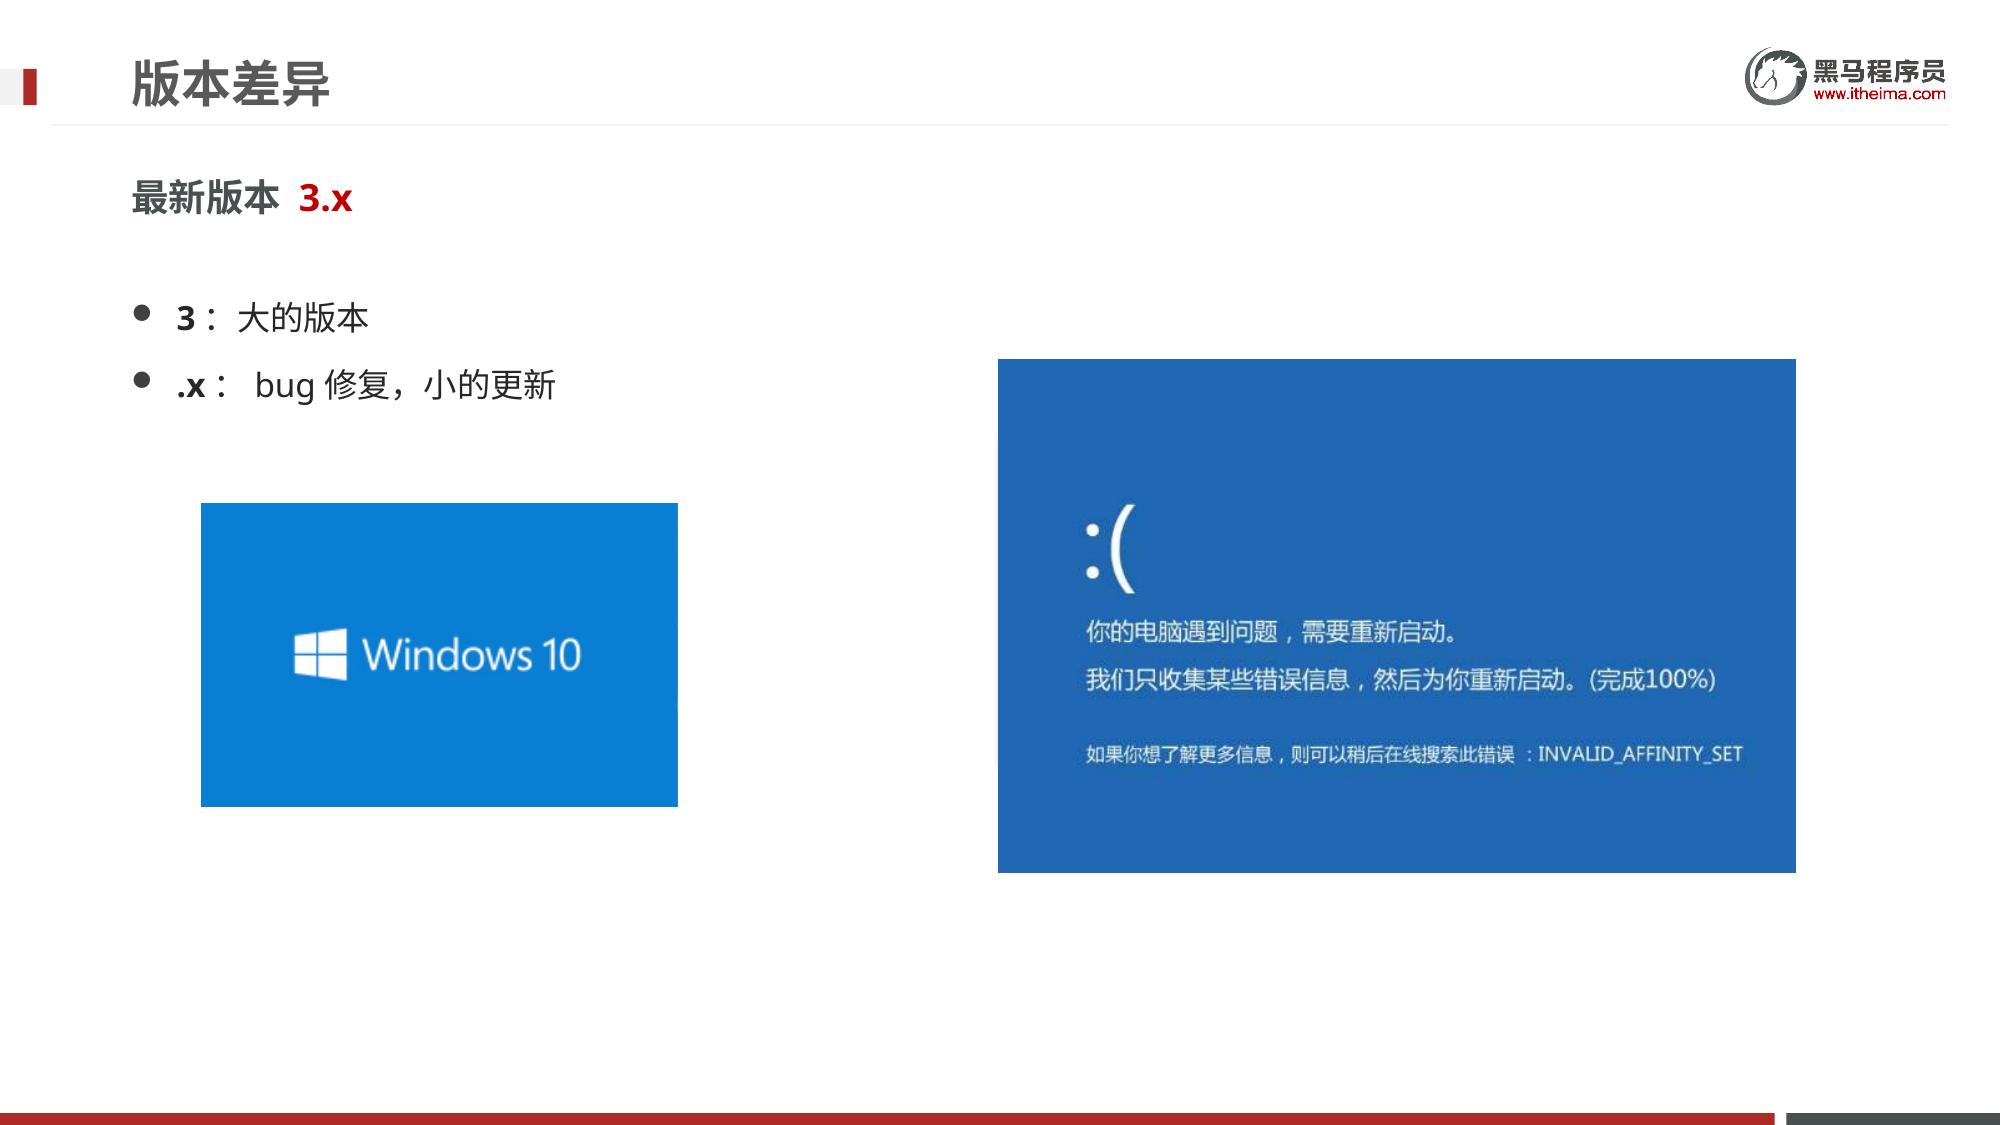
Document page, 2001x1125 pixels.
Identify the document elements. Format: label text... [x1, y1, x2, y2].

title 版本差异 [116, 40, 1556, 125]
picture [998, 359, 1797, 873]
list 3：大的版本 .x：bug修复，小的更新 [116, 270, 1880, 963]
picture [200, 503, 678, 807]
list 最新版本 3.x [116, 154, 1880, 239]
picture [1744, 46, 1946, 106]
